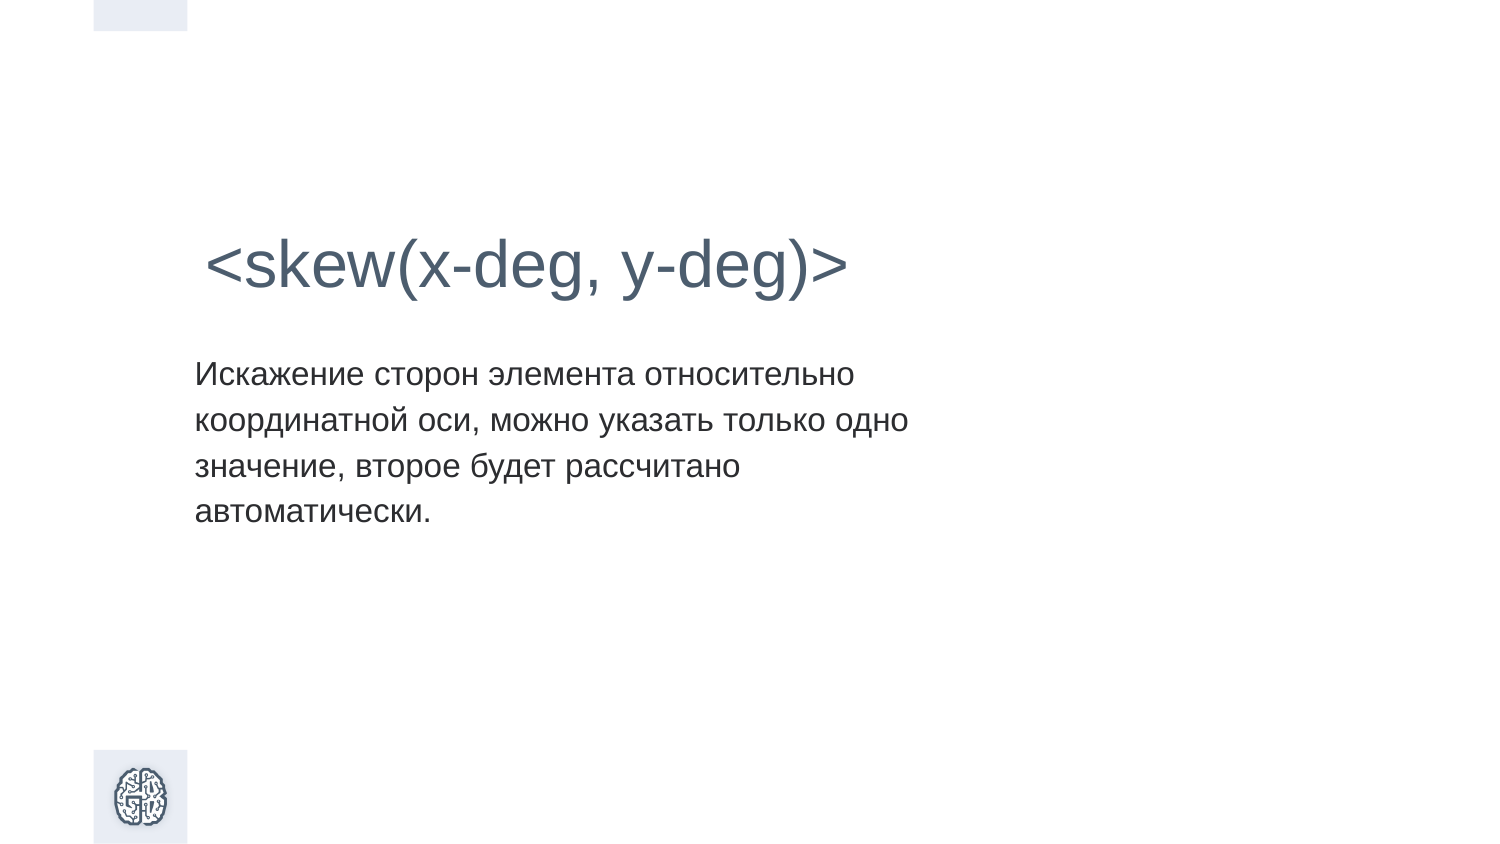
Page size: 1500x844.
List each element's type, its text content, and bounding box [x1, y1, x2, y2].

list Искажение сторон элемента относительно координатной оси, можно указать только одно значение, второе будет рассчитано автоматически. [190, 341, 963, 649]
text_box <skew(x-deg, y-deg)> [190, 195, 1124, 327]
picture [106, 760, 175, 834]
